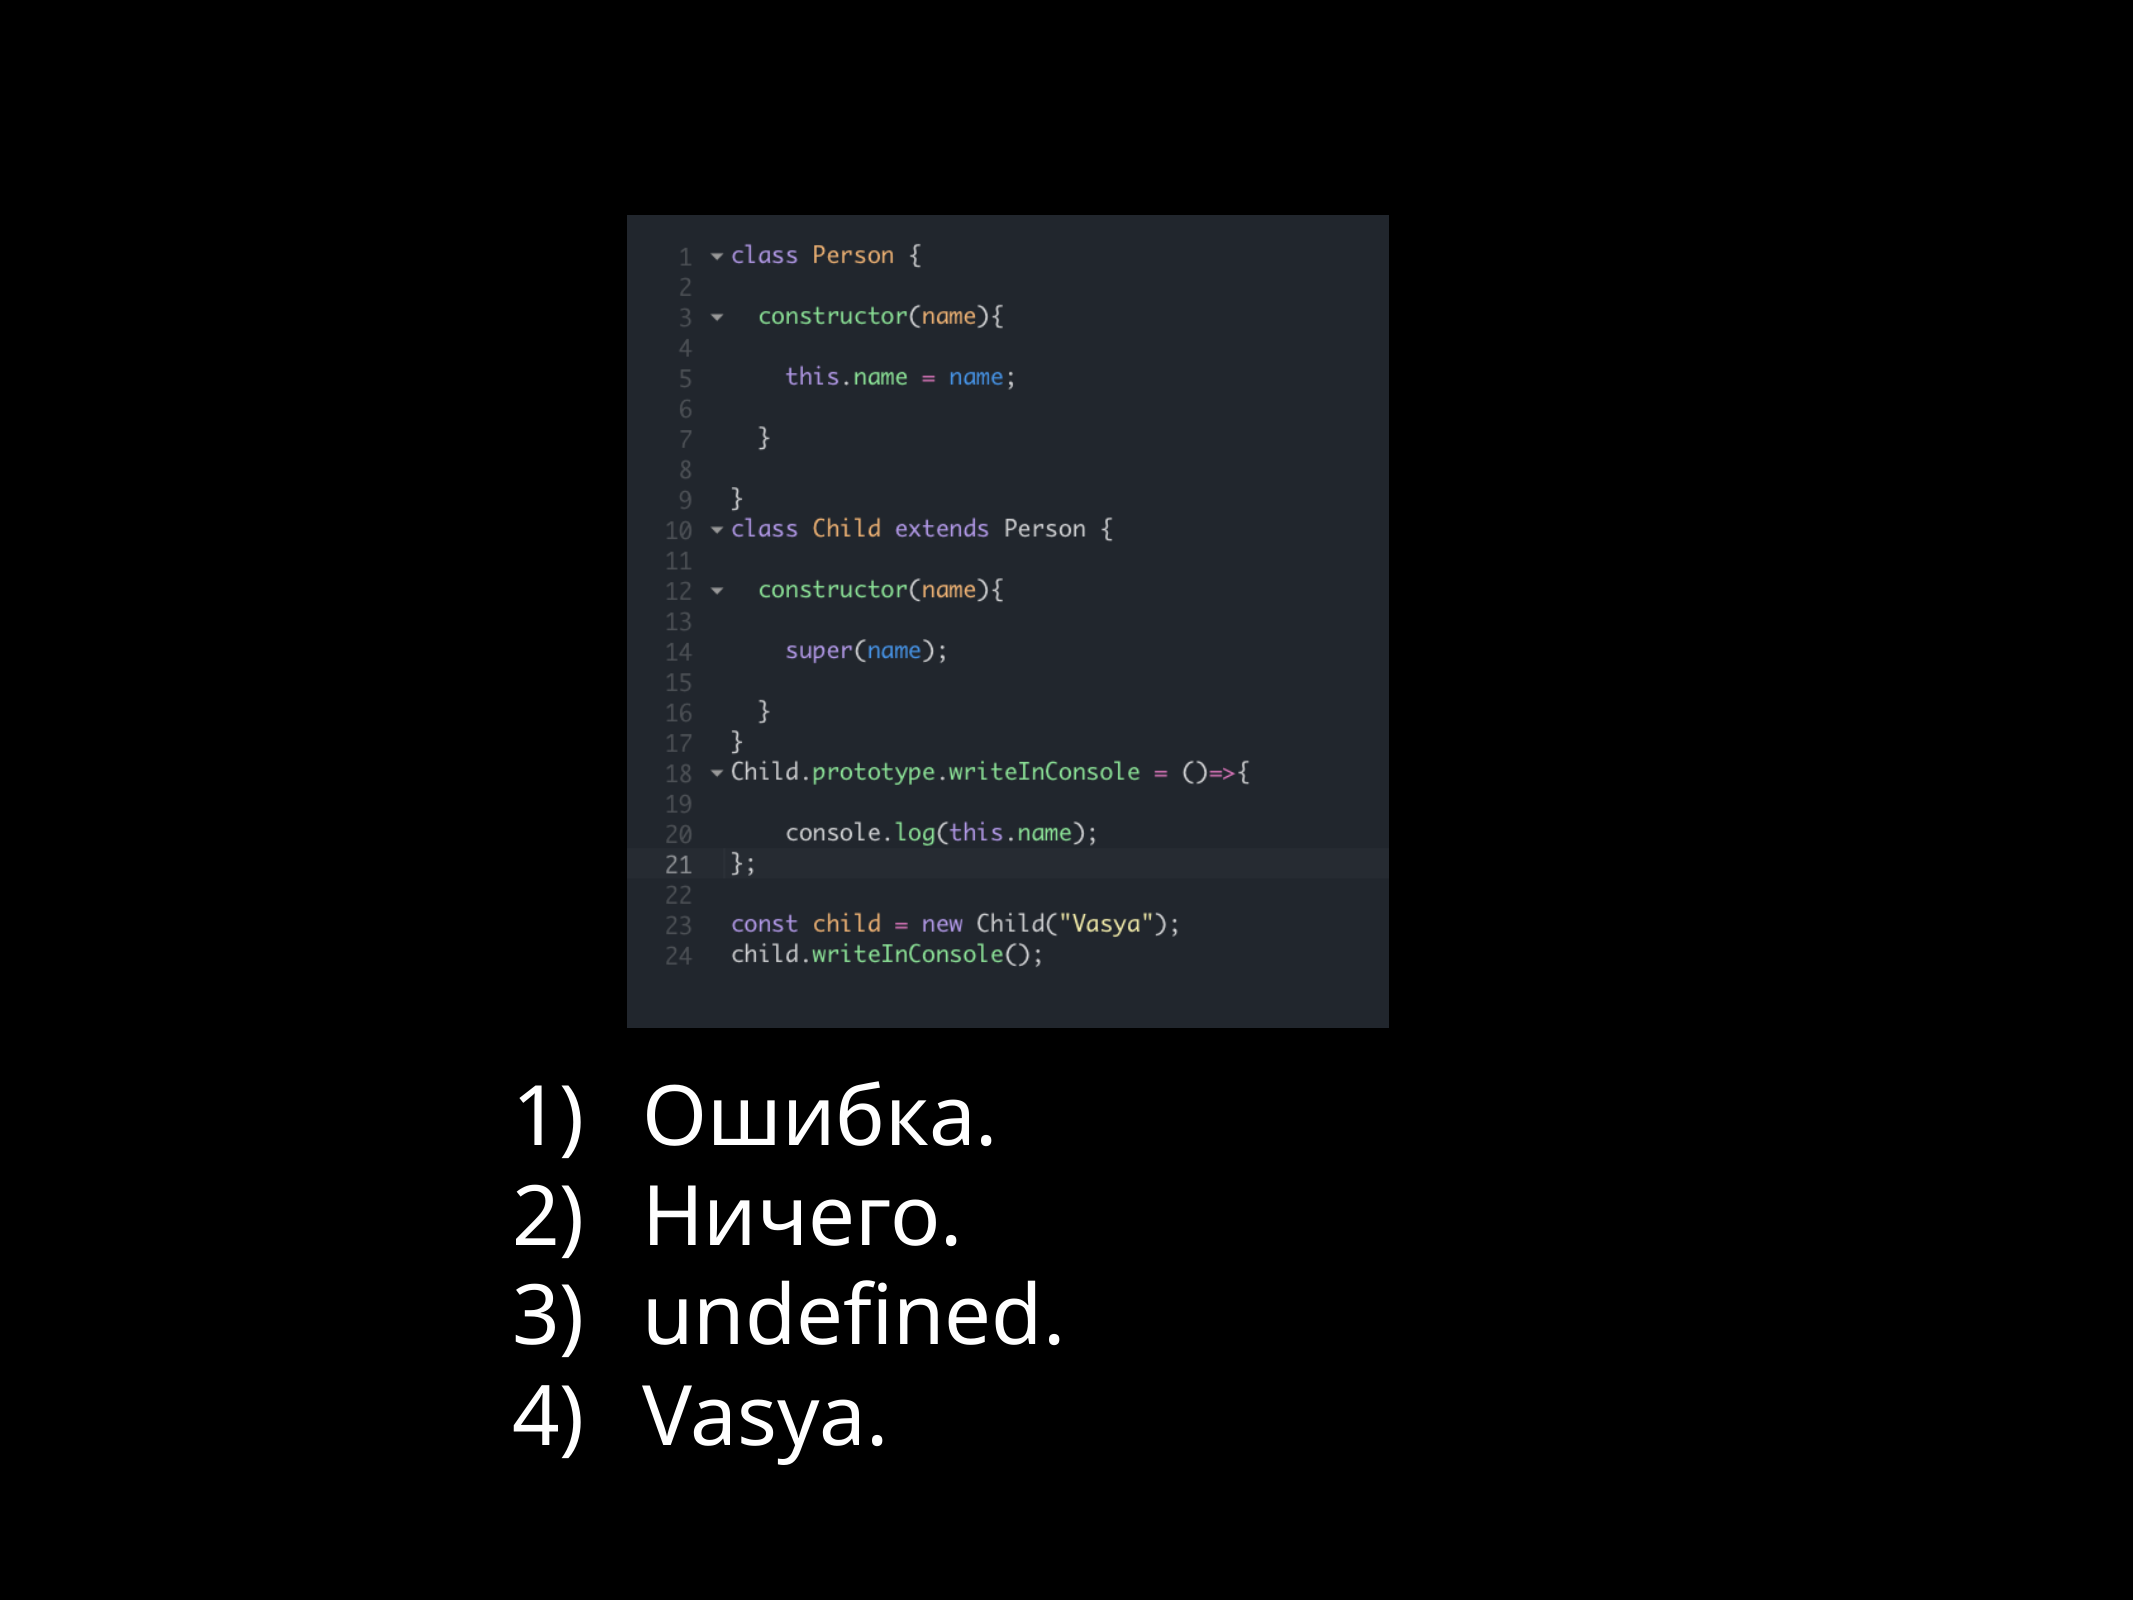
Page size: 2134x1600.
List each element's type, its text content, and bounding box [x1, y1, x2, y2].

picture [626, 215, 1389, 1029]
text_box Ошибка. Ничего. undefined. Vasya. [504, 1053, 1074, 1470]
